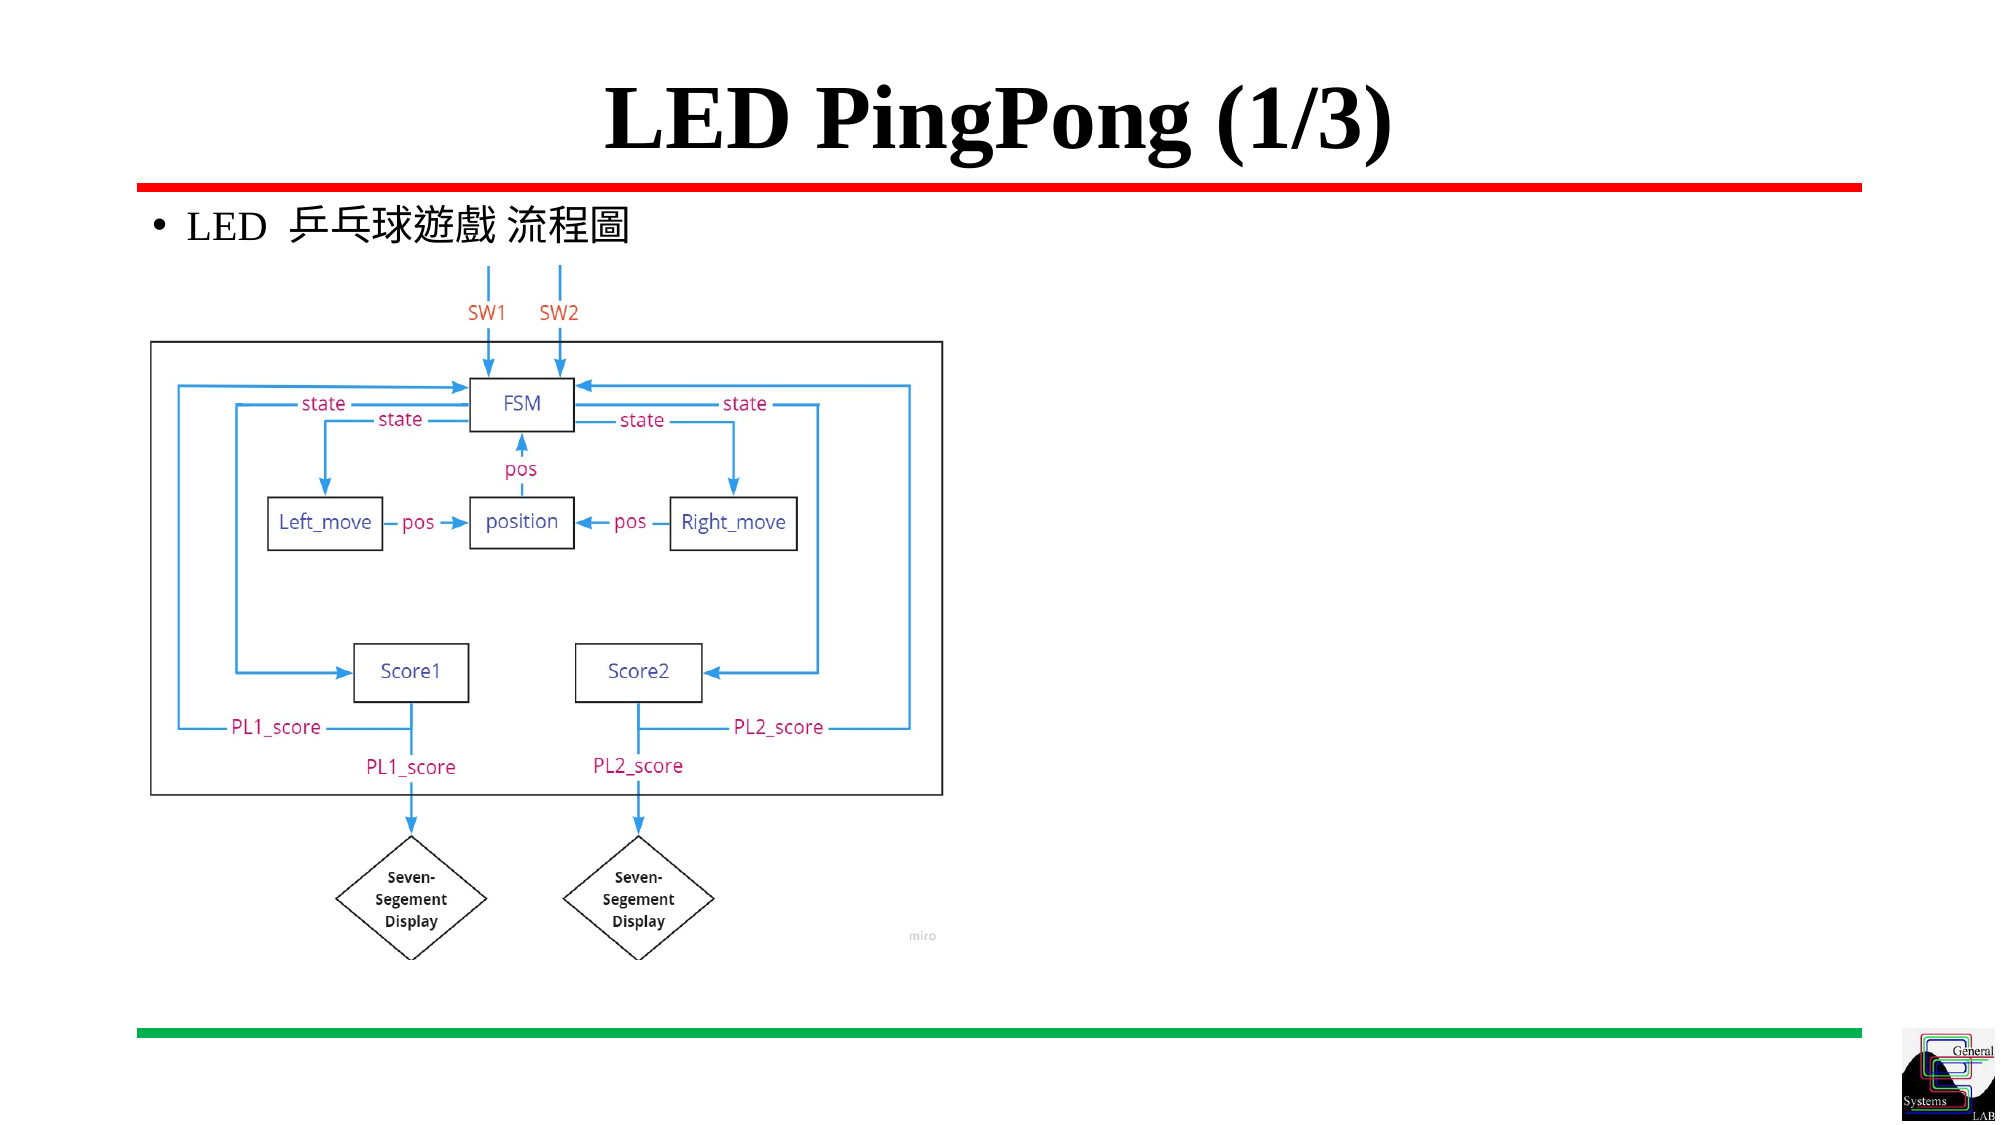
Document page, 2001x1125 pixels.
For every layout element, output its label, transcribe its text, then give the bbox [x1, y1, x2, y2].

list LED 乒乓球遊戲 流程圖 [137, 197, 1863, 1024]
title LED PingPong (1/3) [137, 59, 1863, 178]
picture [1902, 1028, 1995, 1121]
picture [137, 260, 954, 960]
